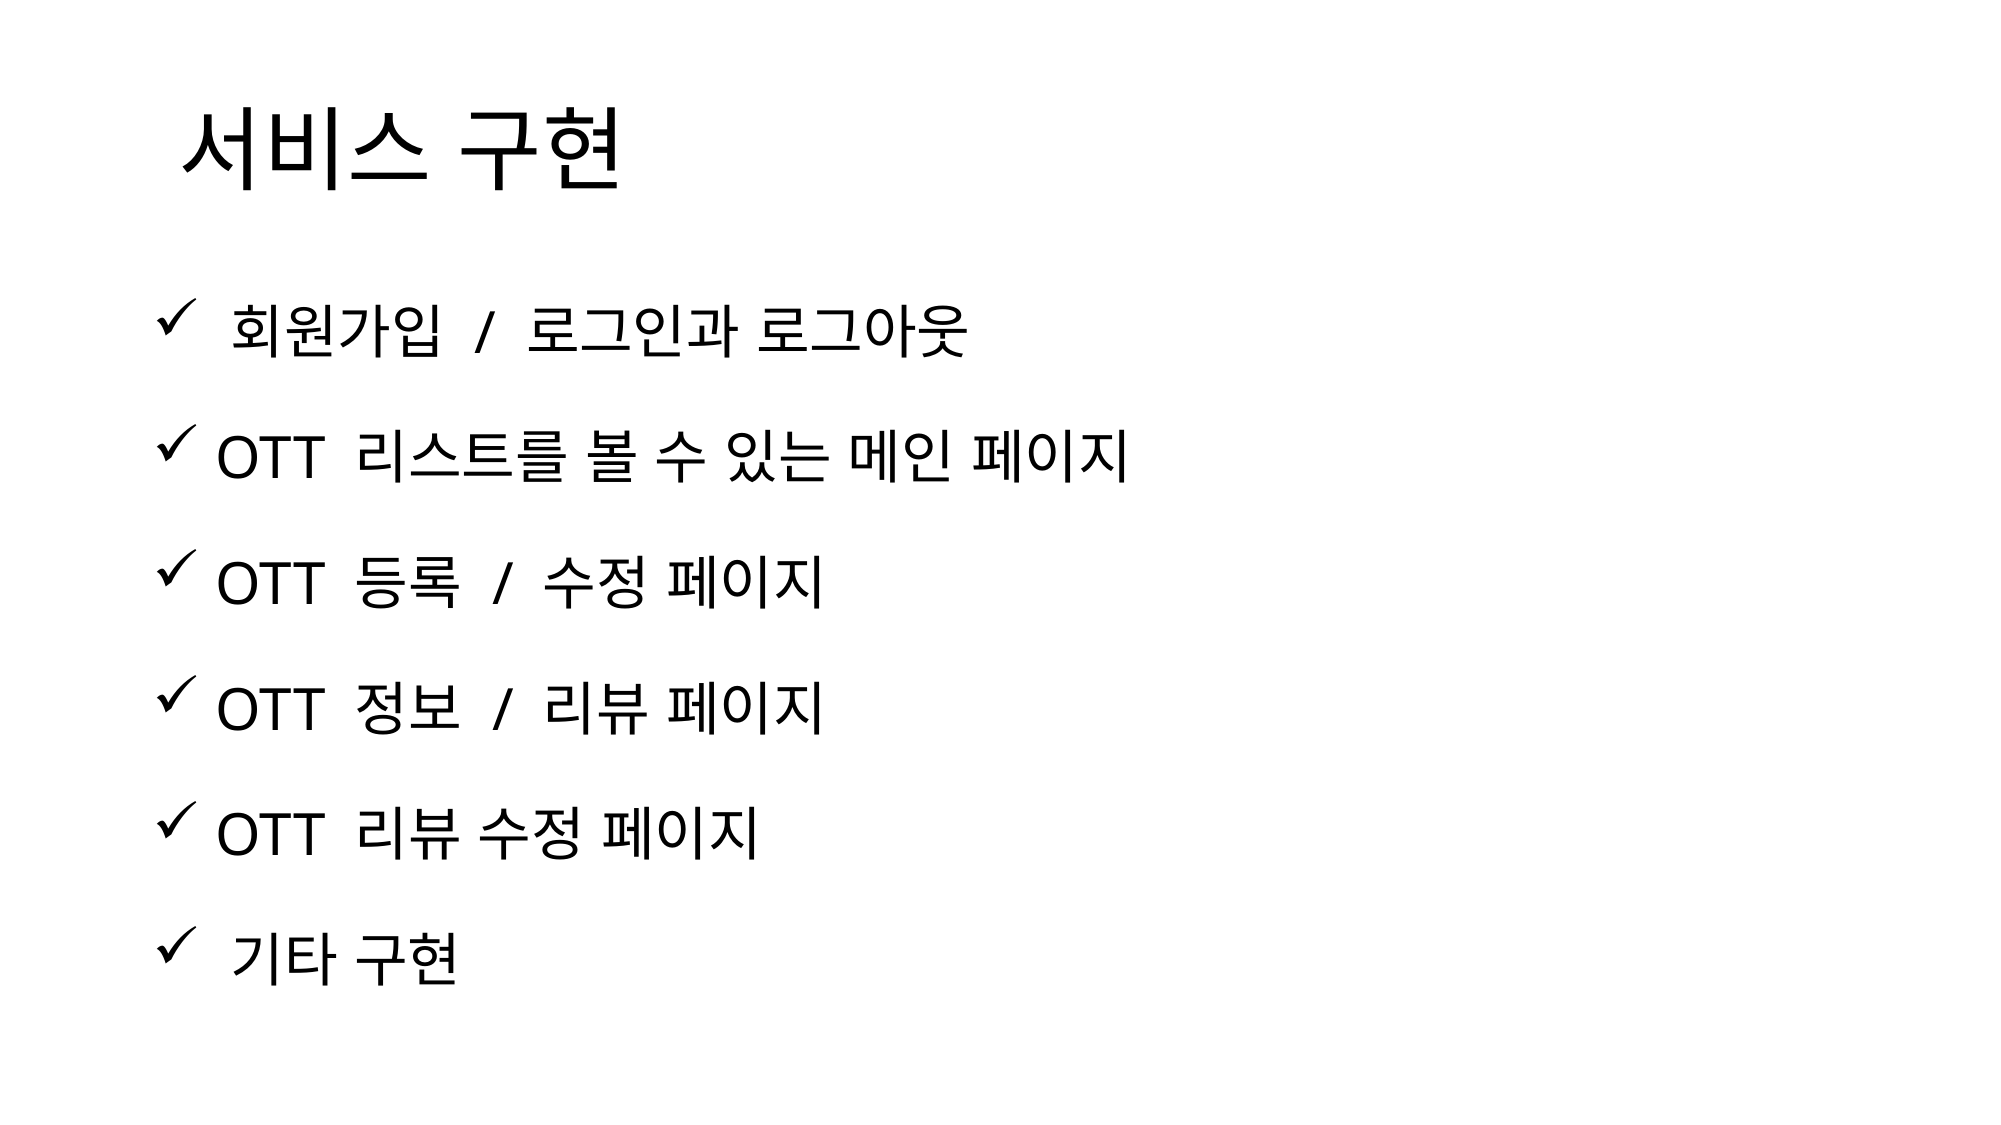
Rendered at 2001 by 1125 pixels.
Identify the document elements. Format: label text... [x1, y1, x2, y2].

text_box 회원가입 / 로그인과 로그아웃 OTT 리스트를 볼 수 있는 메인 페이지 OTT 등록 / 수정 페이지 OTT 정보 / 리뷰 페이지 OTT 리뷰 수정 페이지 기타 구현 [137, 186, 1863, 1054]
title 서비스 구현 [163, 86, 722, 186]
